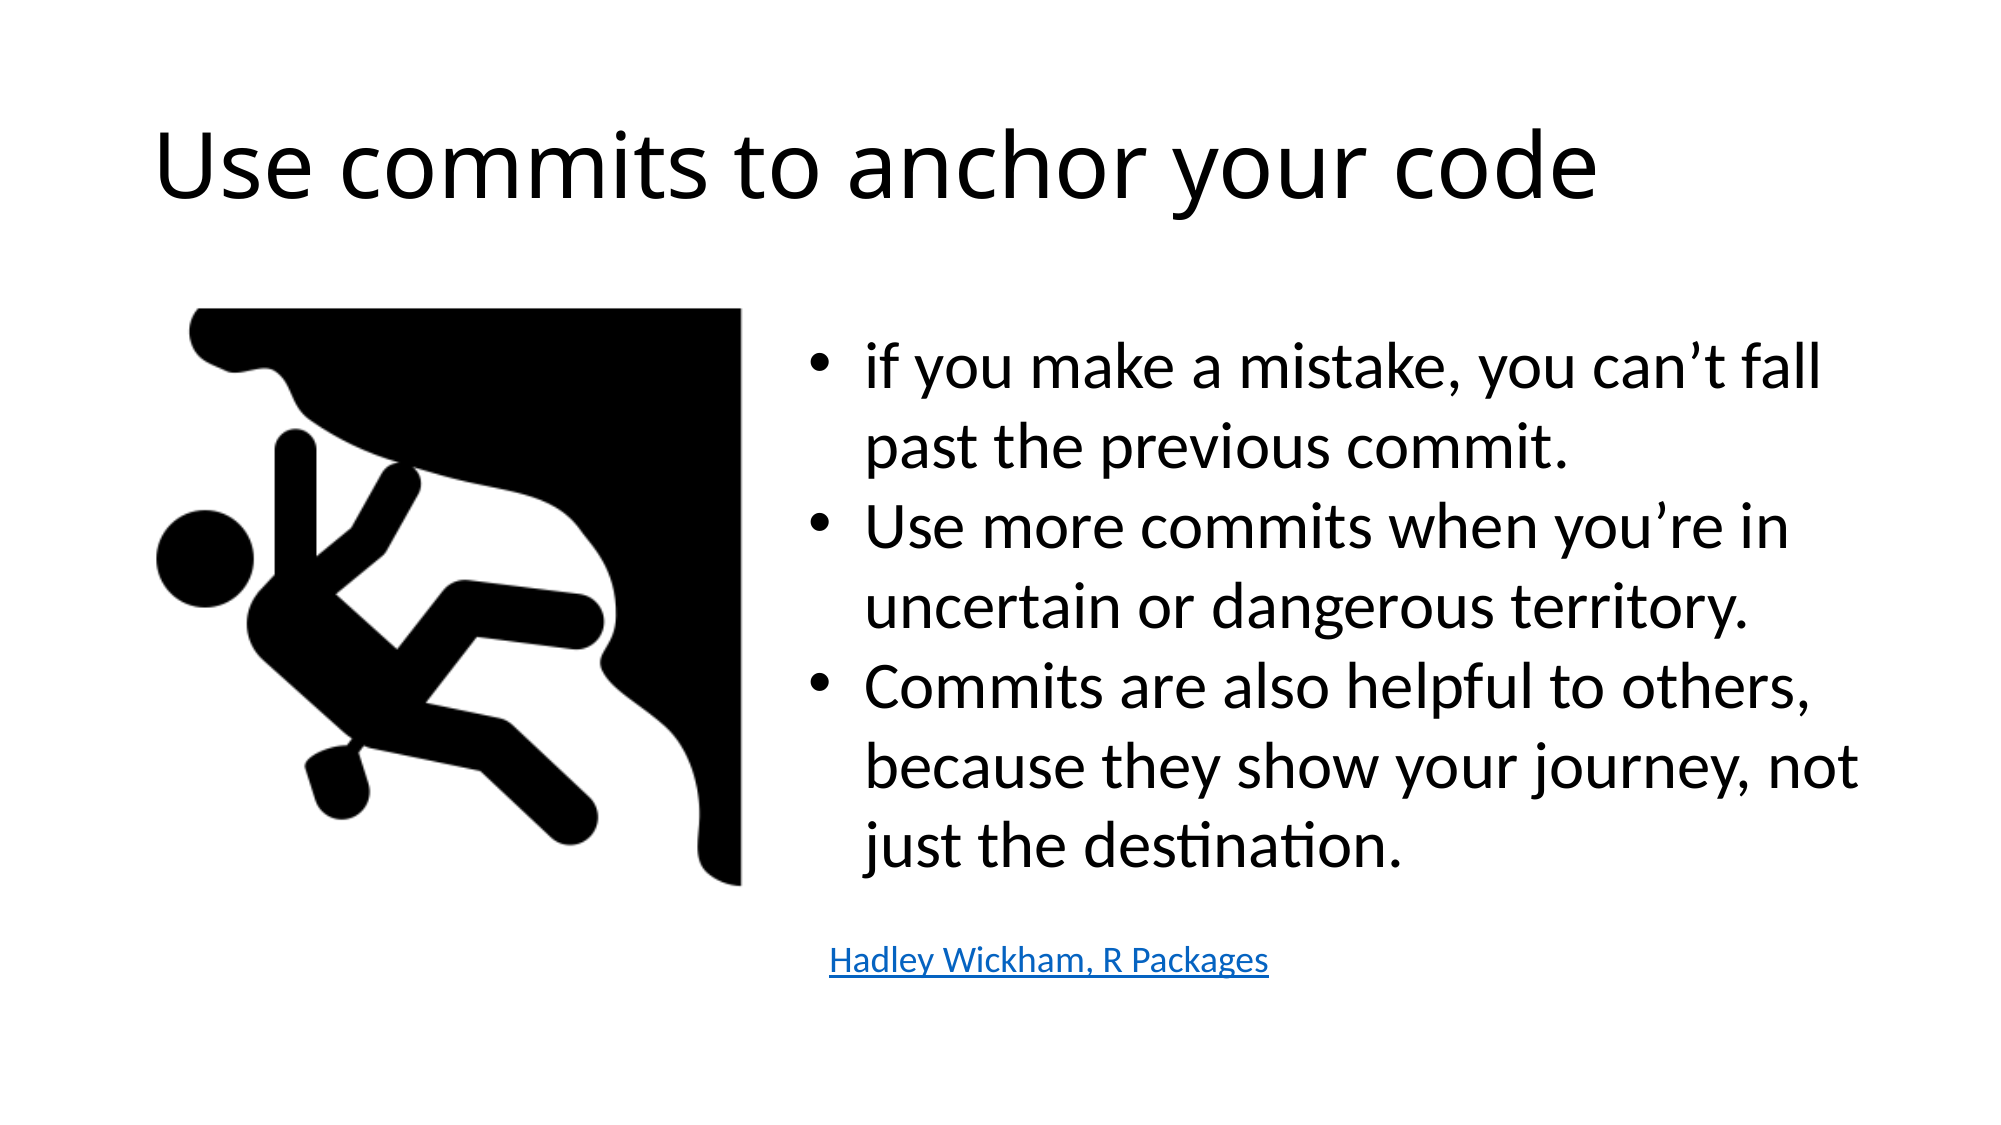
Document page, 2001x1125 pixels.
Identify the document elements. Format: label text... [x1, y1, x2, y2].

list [115, 260, 783, 928]
text_box Hadley Wickham, R Packages [814, 927, 1284, 988]
text_box if you make a mistake, you can’t fall past the previous commit. Use more commits when you’re in uncertain or dangerous territory. Commits are also helpful to others, because they show your journey, not just the destination. [793, 314, 1943, 889]
title Use commits to anchor your code [137, 59, 1863, 278]
